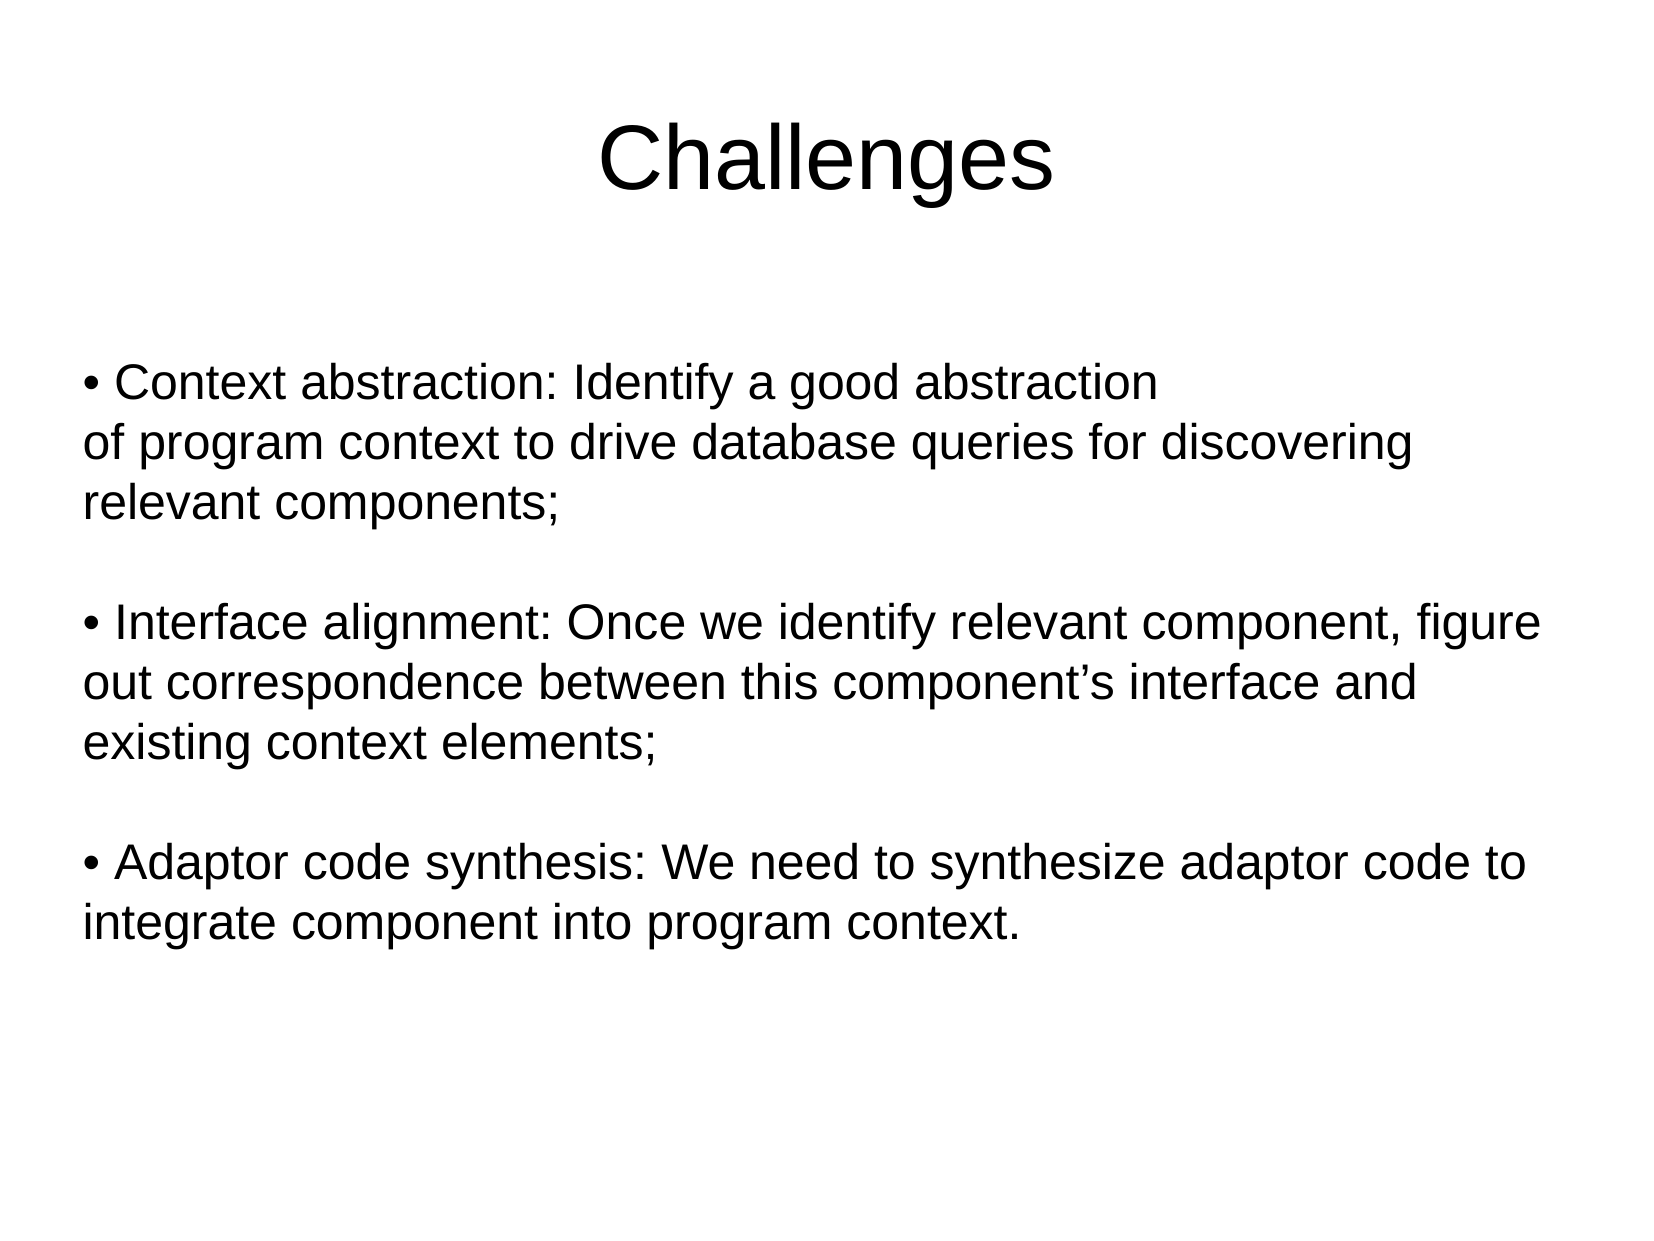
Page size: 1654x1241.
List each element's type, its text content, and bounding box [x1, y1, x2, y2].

text_box • Context abstraction: Identify a good abstraction of program context to drive database queries for discovering relevant components; • Interface alignment: Once we identify relevant component, figure out correspondence between this component’s interface and existing context elements; • Adaptor code synthesis: We need to synthesize adaptor code to integrate component into program context. [82, 238, 1571, 1061]
text_box Challenges [82, 49, 1571, 238]
